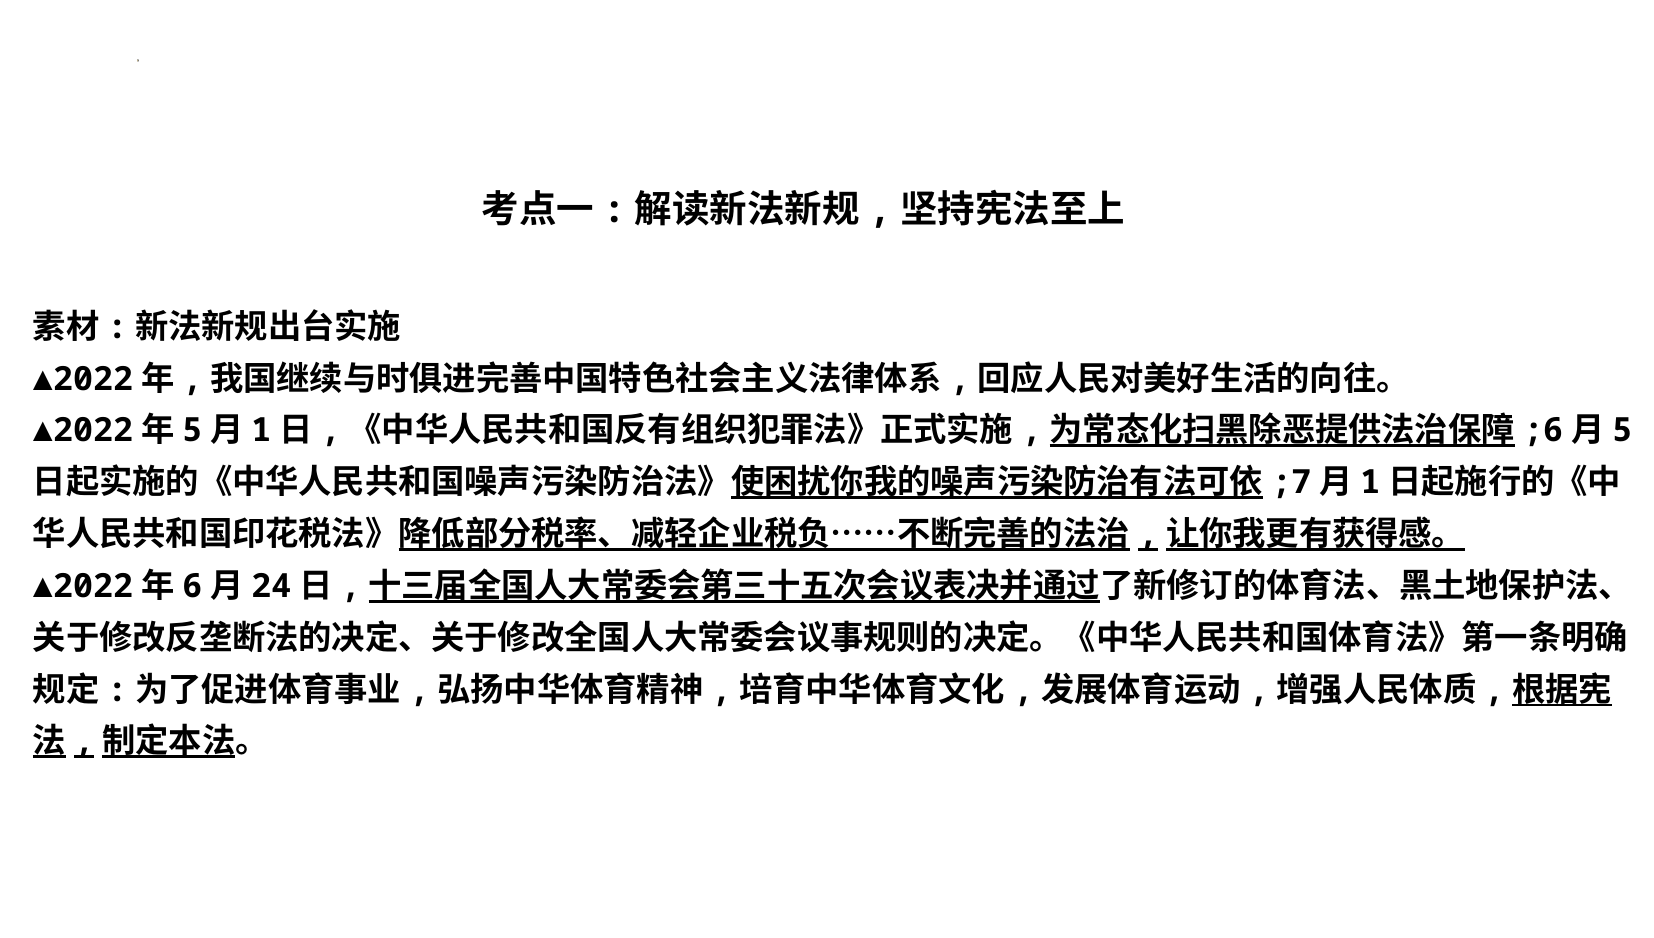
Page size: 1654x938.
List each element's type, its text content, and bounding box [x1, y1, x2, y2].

text_box 考点一:解读新法新规,坚持宪法至上 [6, 163, 1601, 238]
text_box 素材:新法新规出台实施 ▲2022年,我国继续与时俱进完善中国特色社会主义法律体系,回应人民对美好生活的向往。 ▲2022年5月1日,《中华人民共和国反有组织犯罪法》正式实施,为常态化扫黑除恶提供法治保障;6月5日起实施的《中华人民共和国噪声污染防治法》使困扰你我的噪声污染防治有法可依;7月1日起施行的《中华人民共和国印花税法》降低部分税率、减轻企业税负……不断完善的法治,让你我更有获得感。 ▲2022年6月24日,十三届全国人大常委会第三十五次会议表决并通过了新修订的体育法、黑土地保护法、关于修改反垄断法的决定、关于修改全国人大常委会议事规则的决定。《中华人民共和国体育法》第一条明确规定:为了促进体育事业,弘扬中华体育精神,培育中华体育文化,发展体育运动,增强人民体质,根据宪法,制定本法。 [18, 285, 1648, 767]
